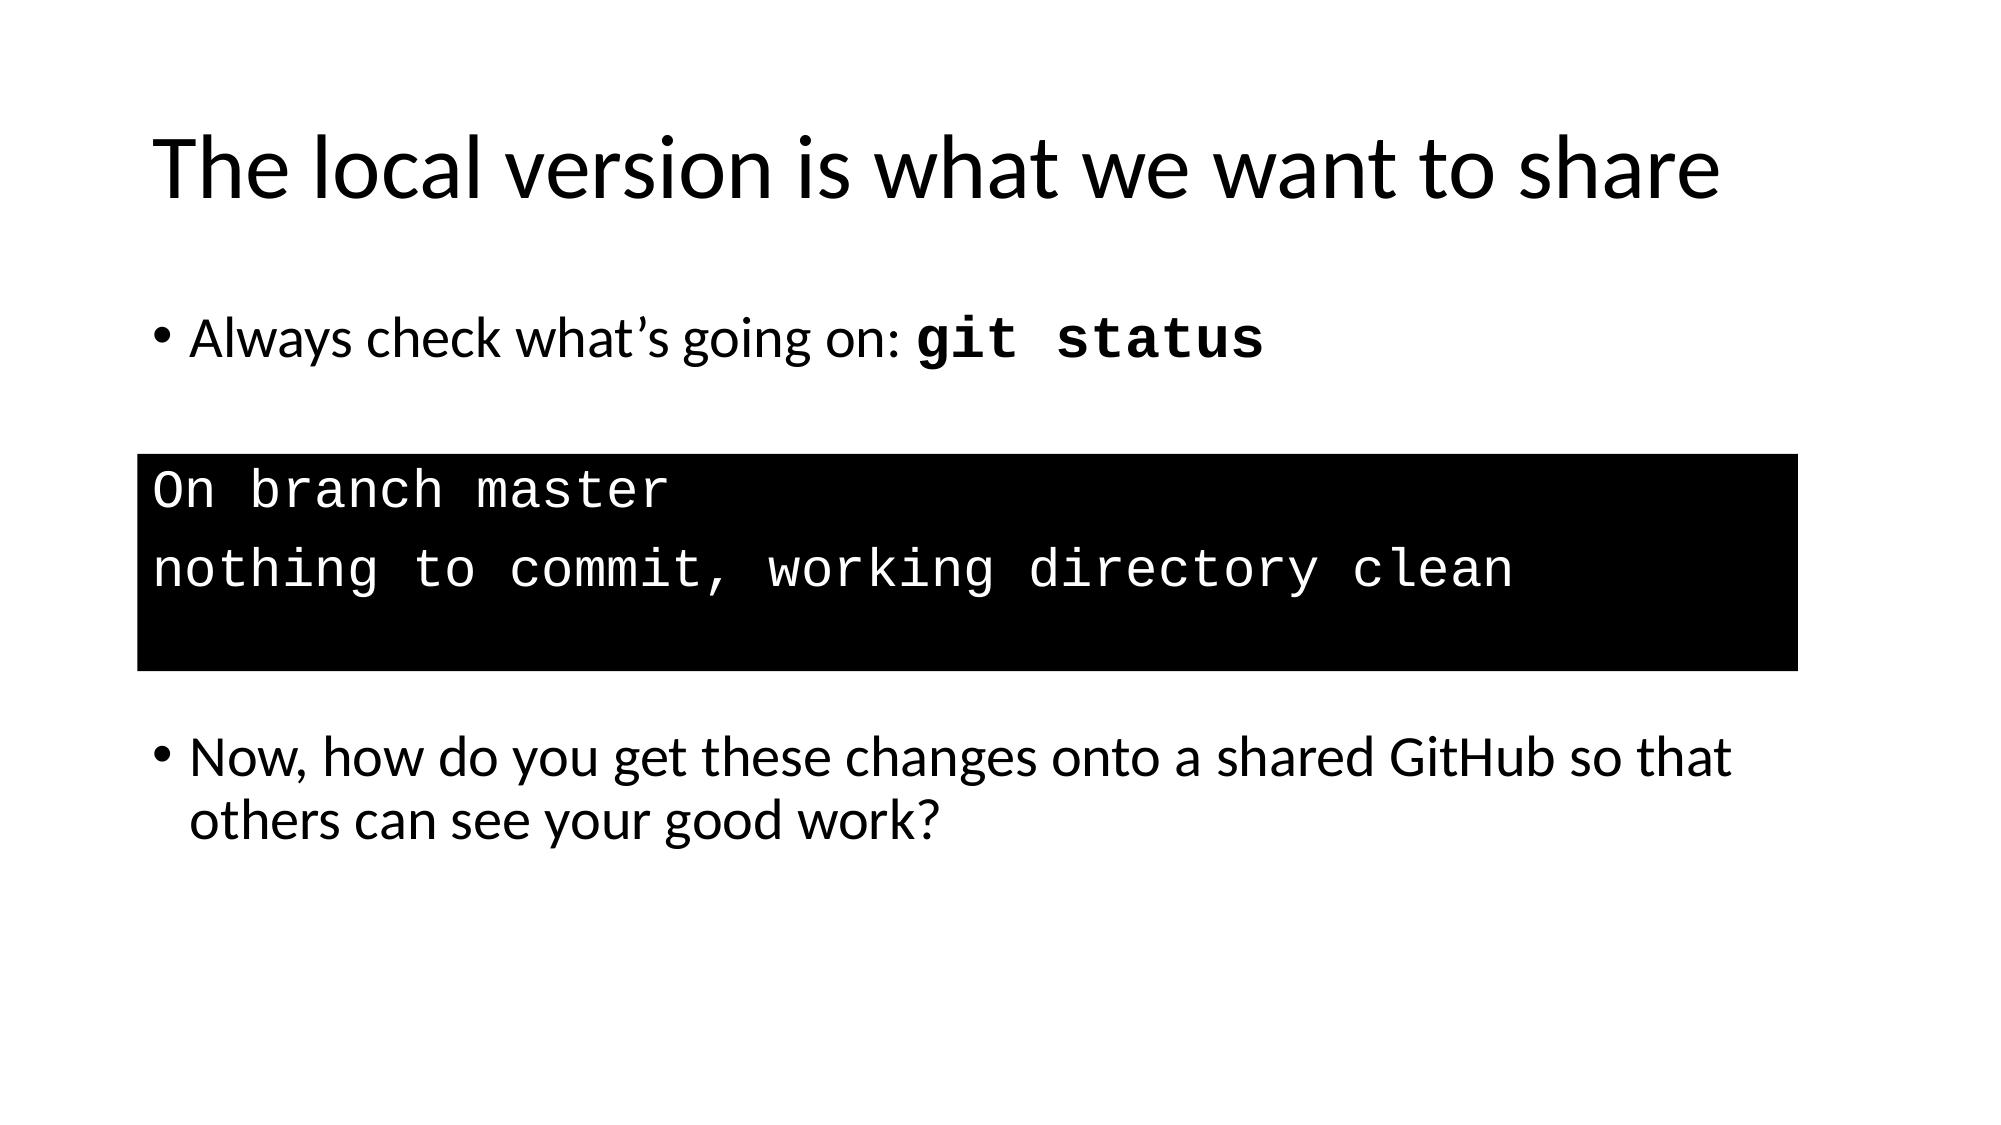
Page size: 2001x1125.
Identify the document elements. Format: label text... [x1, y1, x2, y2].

list Always check what’s going on: git status Now, how do you get these changes onto a shared GitHub so that others can see your good work? [137, 299, 1863, 1014]
title The local version is what we want to share [137, 59, 1863, 278]
text_box On branch master nothing to commit, working directory clean [137, 453, 1798, 672]
